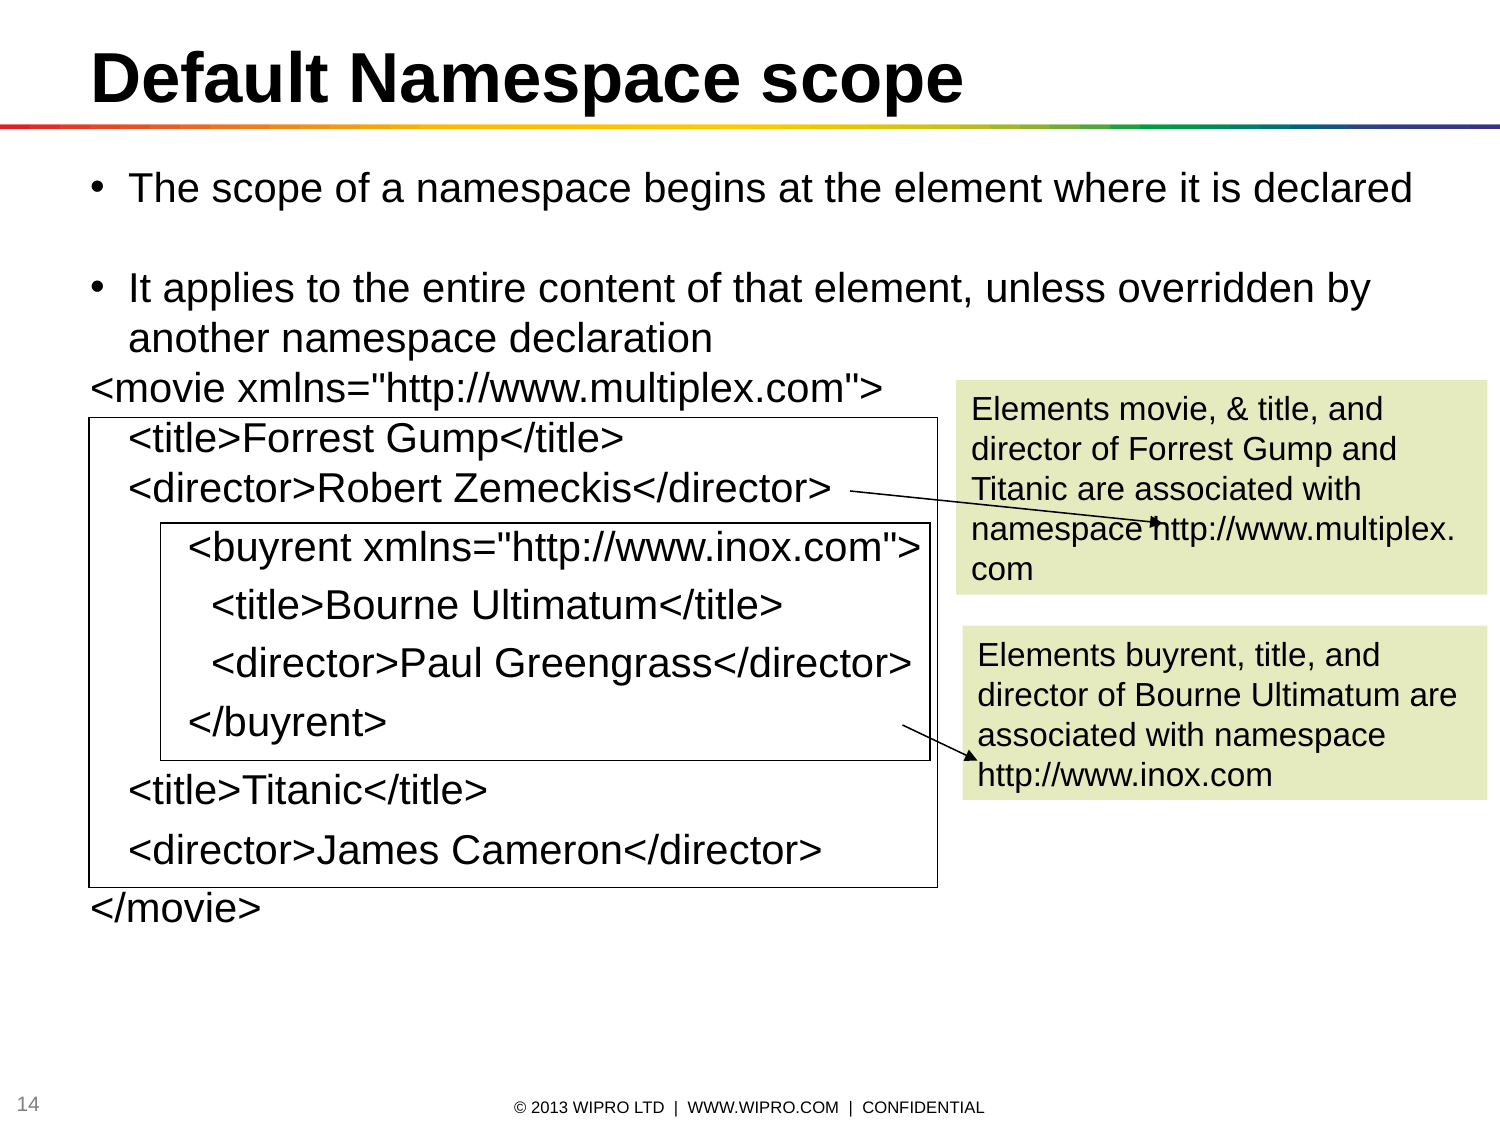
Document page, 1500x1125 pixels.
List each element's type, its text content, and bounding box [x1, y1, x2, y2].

text_box [849, 490, 1163, 528]
list The scope of a namespace begins at the element where it is declared It applies to the entire content of that element, unless overridden by another namespace declaration <movie xmlns="http://www.multiplex.com"> <title>Forrest Gump</title> <director>Robert Zemeckis</director> <buyrent xmlns="http://www.inox.com"> <title>Bourne Ultimatum</title> <director>Paul Greengrass</director> </buyrent> <title>Titanic</title> <director>James Cameron</director> </movie> [74, 153, 1476, 1019]
list Default Namespace scope [0, 23, 1426, 125]
text_box Elements movie, & title, and director of Forrest Gump and Titanic are associated with namespace http://www.multiplex.com [956, 380, 1488, 595]
text_box [902, 724, 978, 761]
text_box Elements buyrent, title, and director of Bourne Ultimatum areassociated with namespace http://www.inox.com [962, 625, 1488, 800]
text_box [160, 523, 931, 761]
text_box [89, 417, 938, 888]
